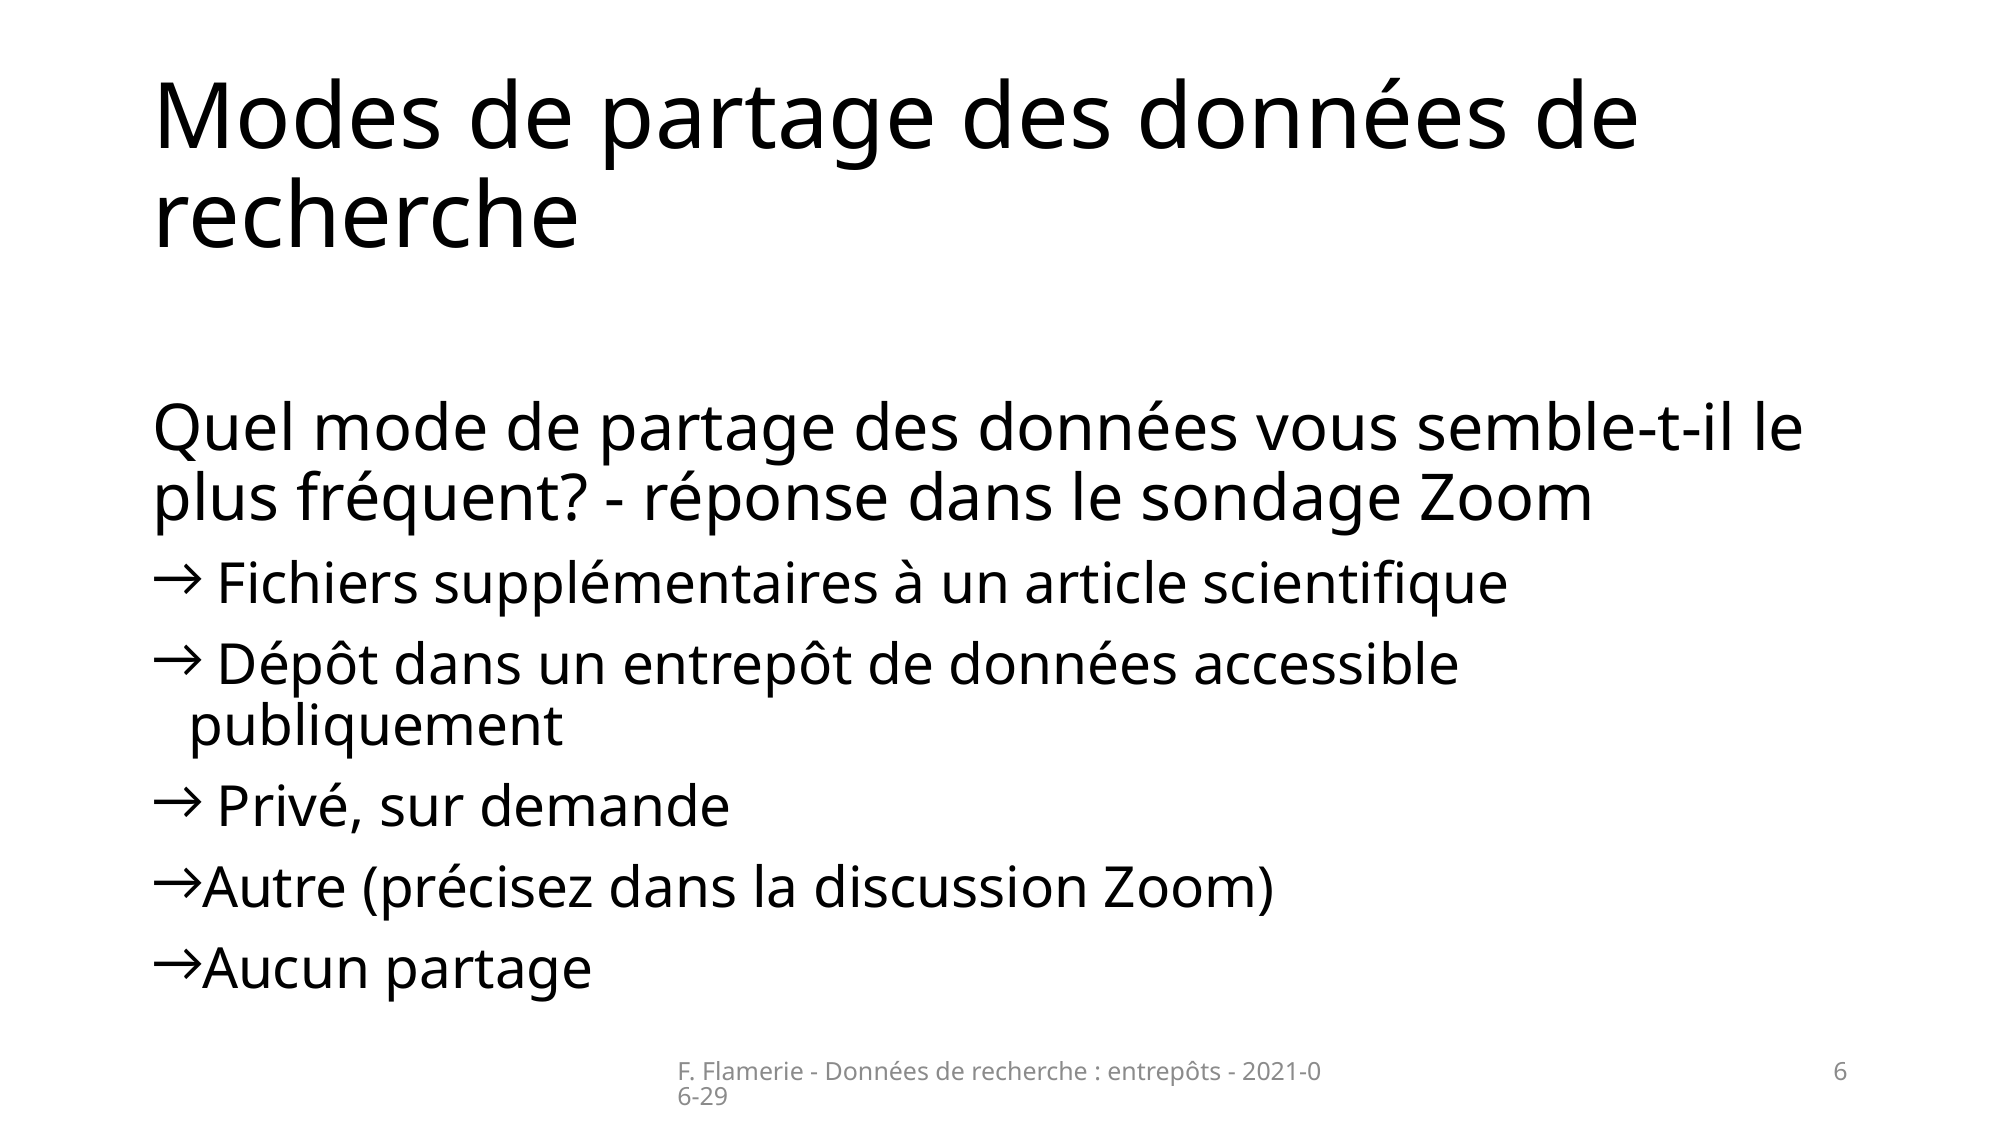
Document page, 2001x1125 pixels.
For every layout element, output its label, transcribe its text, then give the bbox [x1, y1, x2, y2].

list Quel mode de partage des données vous semble-t-il le plus fréquent? - réponse dans le sondage Zoom Fichiers supplémentaires à un article scientifique Dépôt dans un entrepôt de données accessible publiquement Privé, sur demande Autre (précisez dans la discussion Zoom) Aucun partage [137, 299, 1863, 1014]
title Modes de partage des données de recherche [137, 59, 1863, 278]
footer F. Flamerie - Données de recherche : entrepôts - 2021-06-29 [662, 1042, 1338, 1103]
slide_number 6 [1412, 1042, 1863, 1103]
